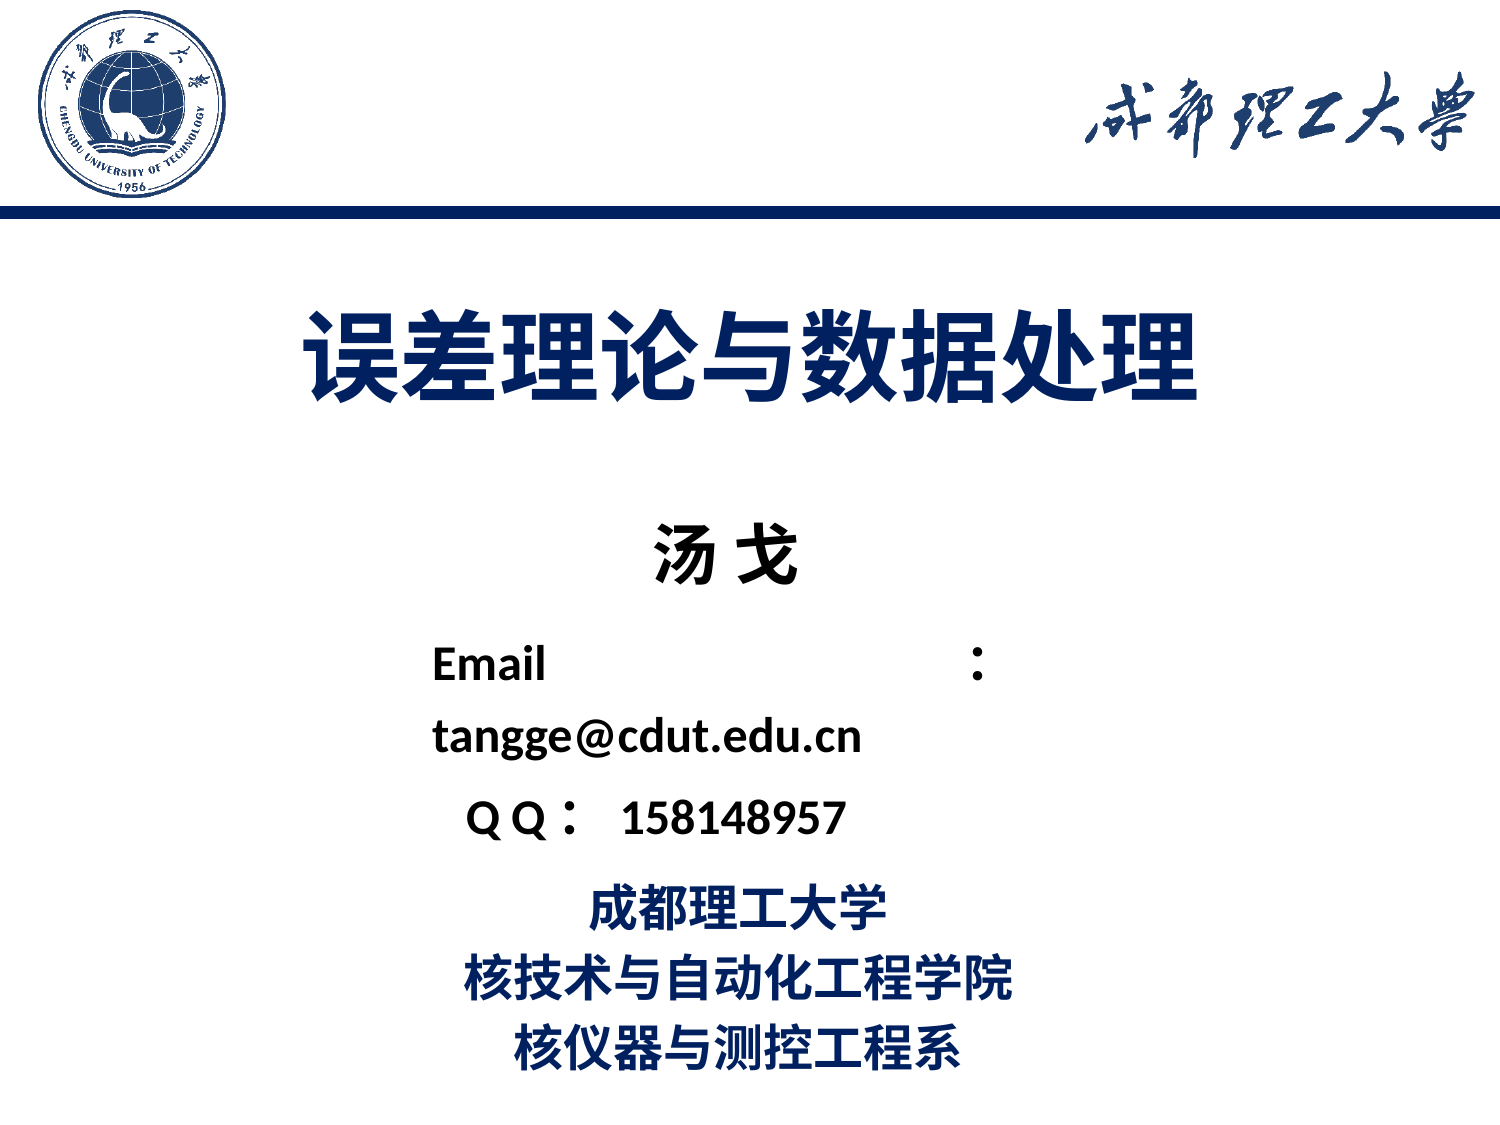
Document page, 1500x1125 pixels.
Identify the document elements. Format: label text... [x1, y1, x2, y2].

text_box 成都理工大学 核技术与自动化工程学院 核仪器与测控工程系 [289, 869, 1187, 1094]
picture [0, 0, 343, 250]
picture [990, 0, 1500, 296]
text_box Email：tangge@cdut.edu.cn Q Q：158148957 [417, 610, 1043, 780]
text_box 误差理论与数据处理 [262, 279, 1238, 430]
text_box 汤 戈 [636, 489, 816, 601]
text_box [347, 204, 984, 221]
